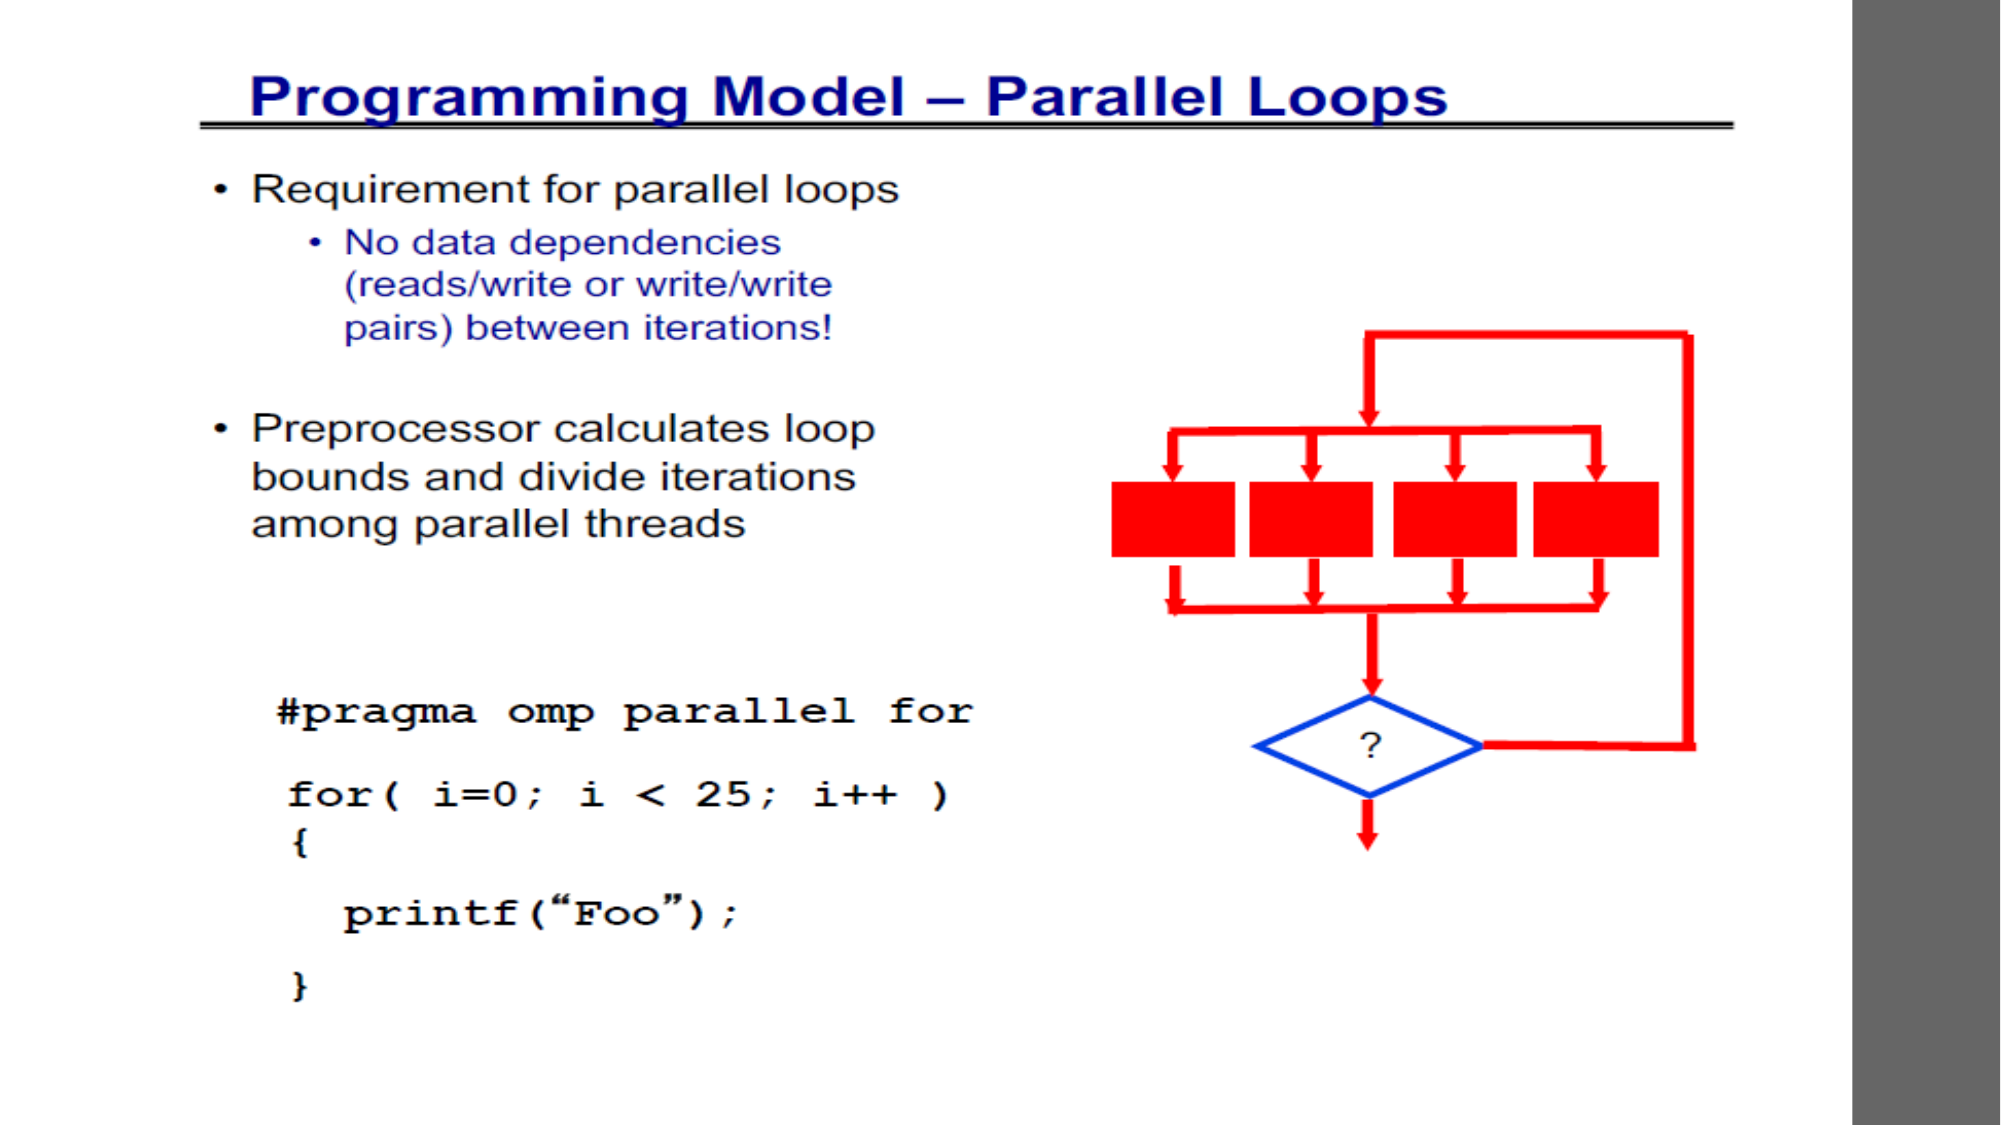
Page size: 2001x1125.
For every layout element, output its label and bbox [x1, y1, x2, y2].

picture [137, 59, 1751, 1014]
